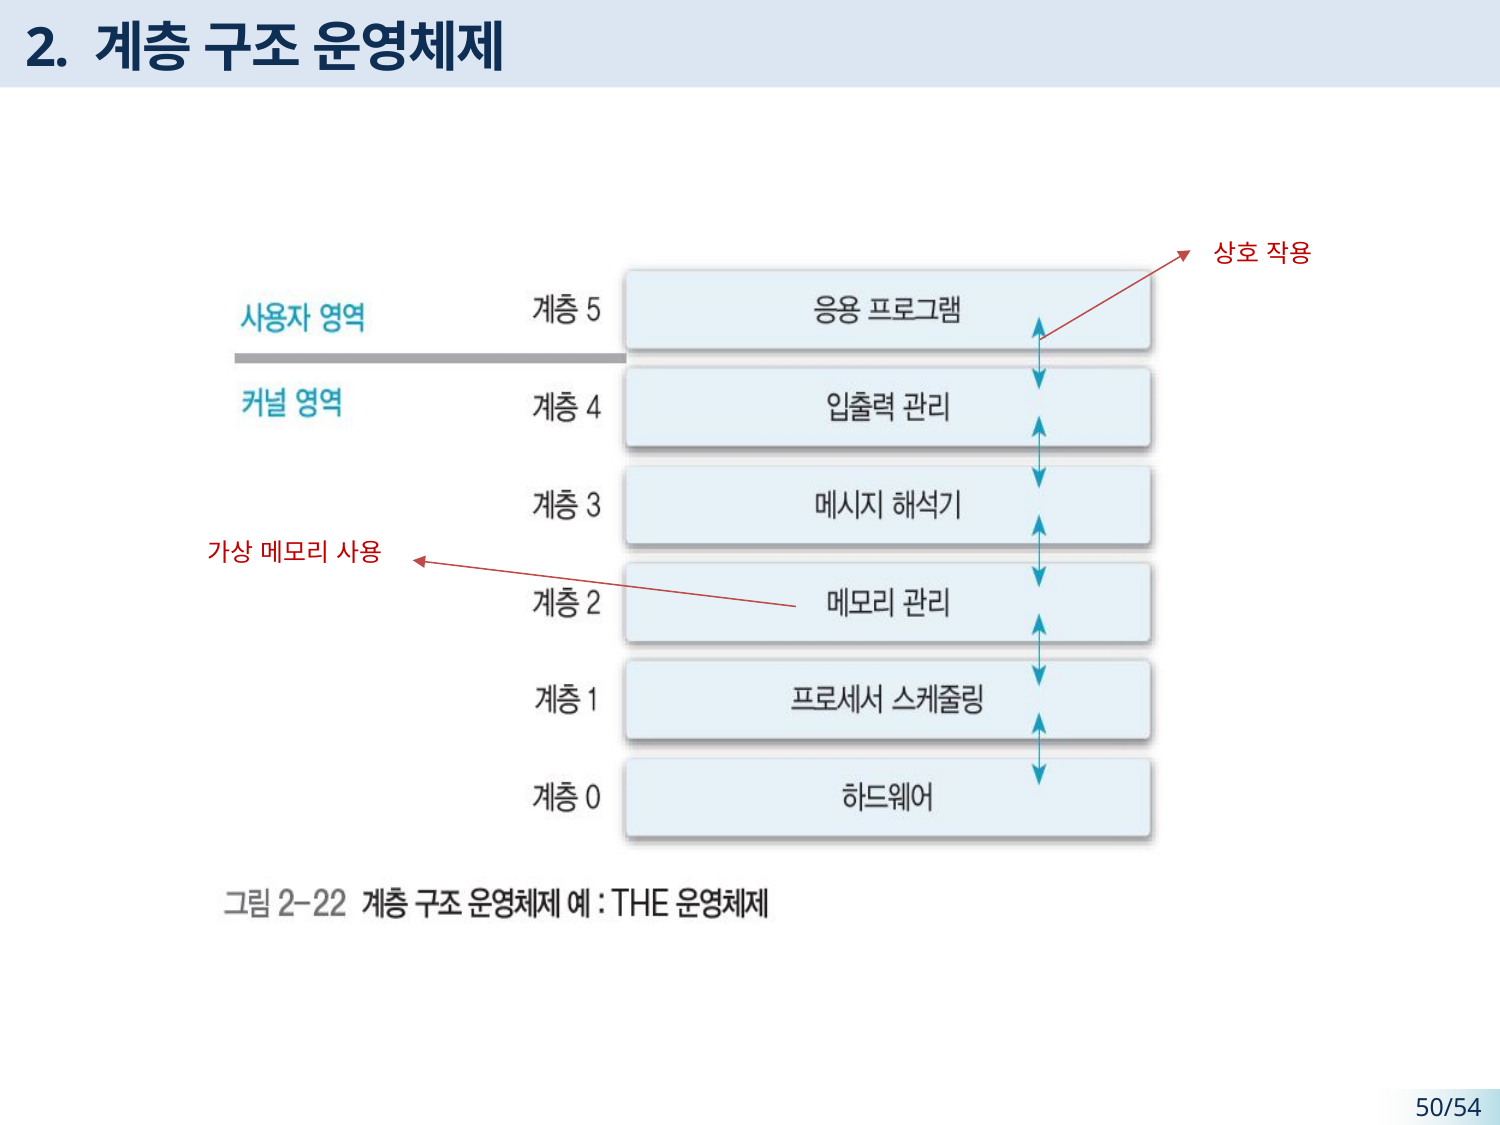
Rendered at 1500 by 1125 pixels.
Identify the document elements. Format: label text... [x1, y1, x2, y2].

title 2. 계층 구조 운영체제 [10, 5, 1288, 84]
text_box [192, 229, 1378, 932]
